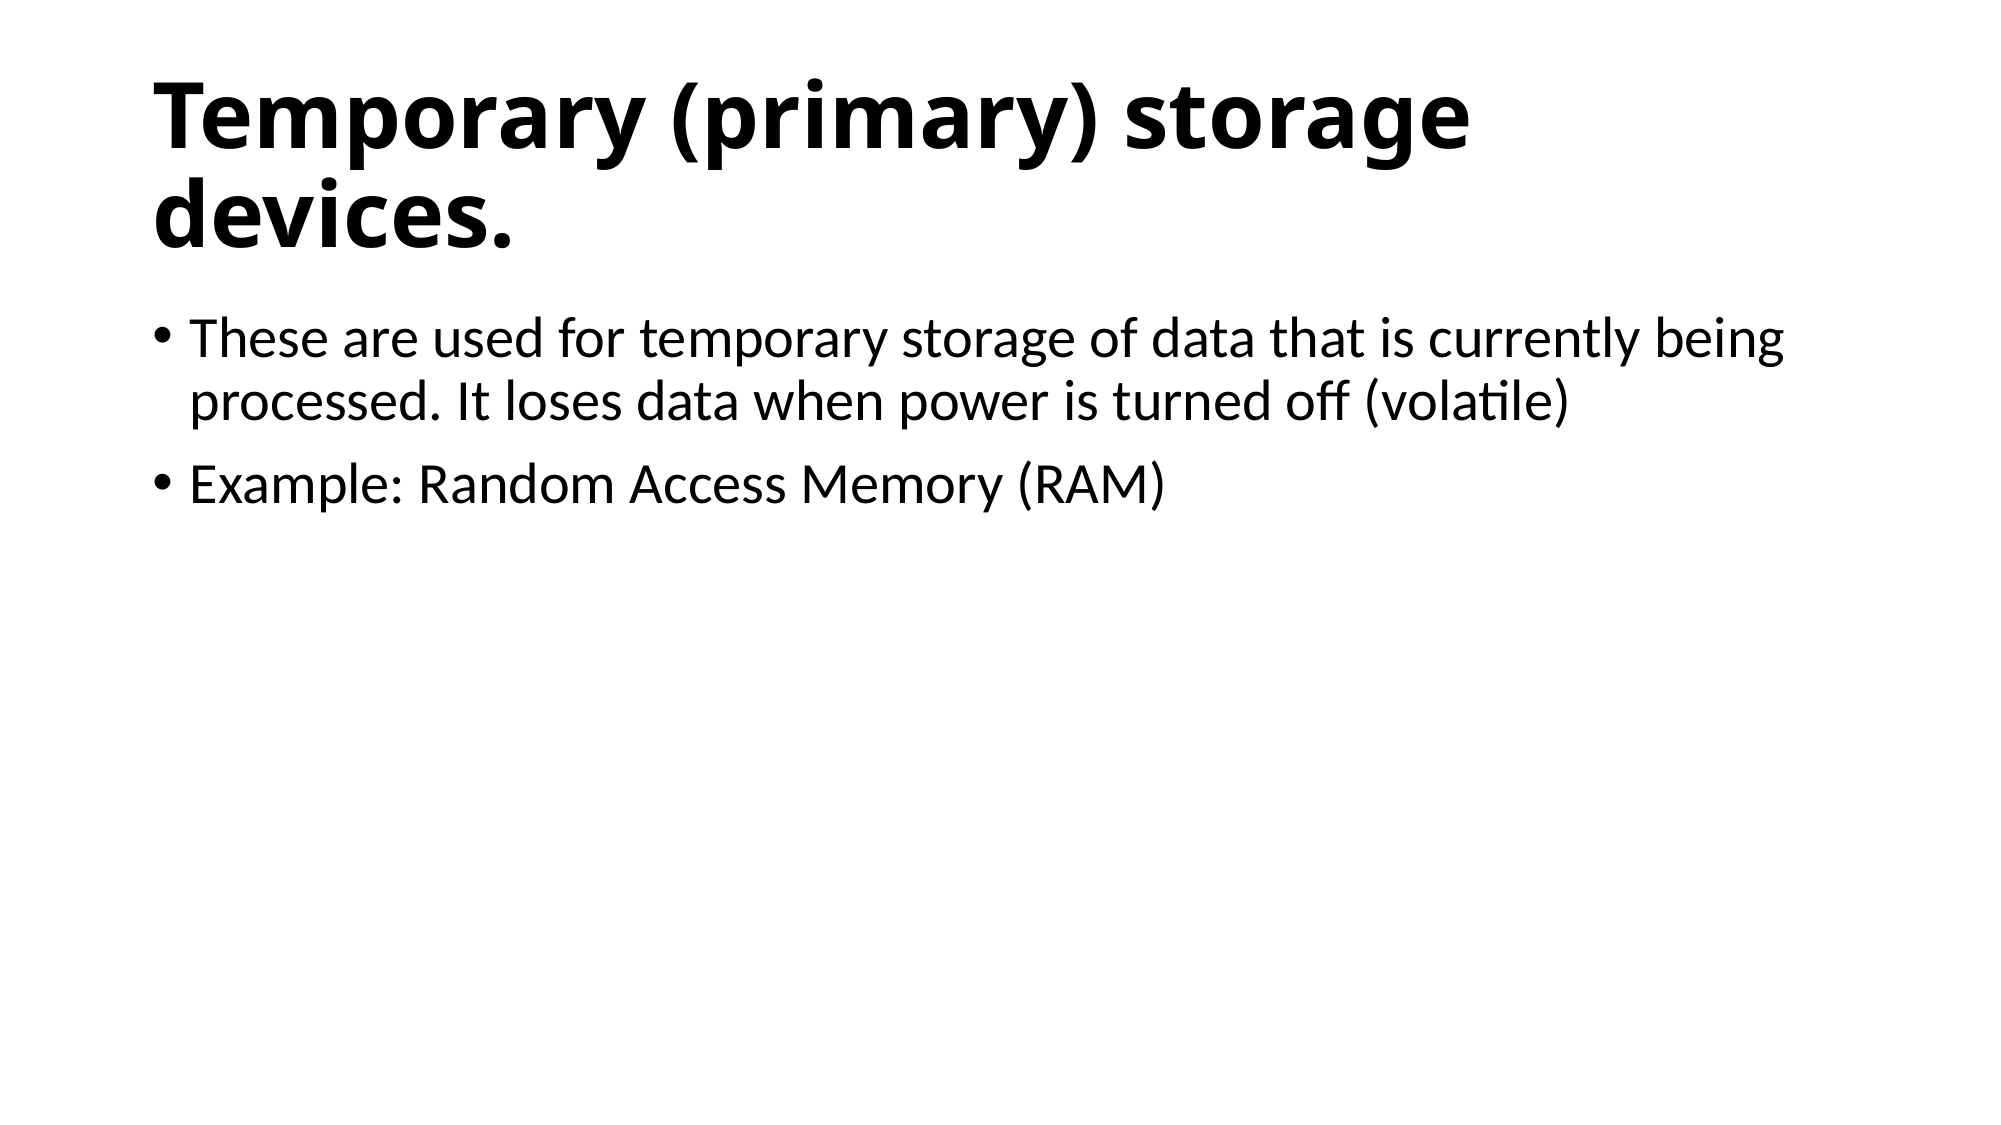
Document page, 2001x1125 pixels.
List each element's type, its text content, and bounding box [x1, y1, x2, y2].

list These are used for temporary storage of data that is currently being processed. It loses data when power is turned off (volatile) Example: Random Access Memory (RAM) [137, 299, 1863, 1014]
title Temporary (primary) storage devices. [137, 59, 1863, 278]
